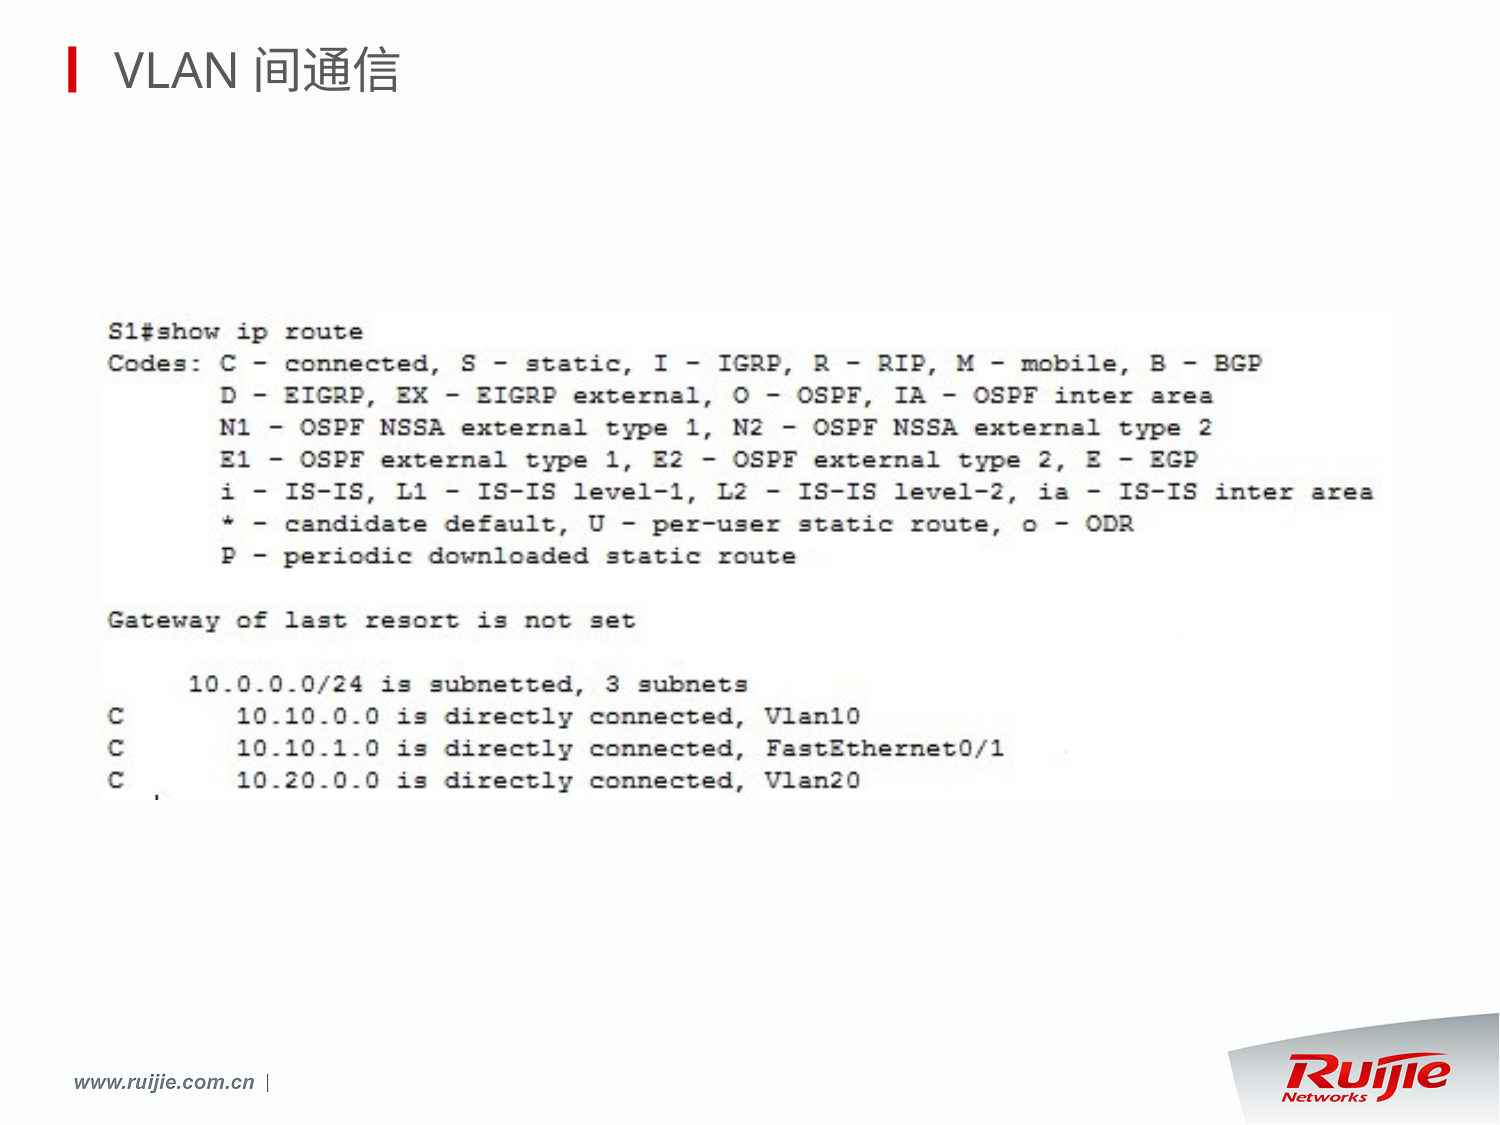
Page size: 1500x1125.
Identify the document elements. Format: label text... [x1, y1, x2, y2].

picture [0, 0, 1500, 1125]
text_box VLAN间通信 [99, 24, 1400, 113]
